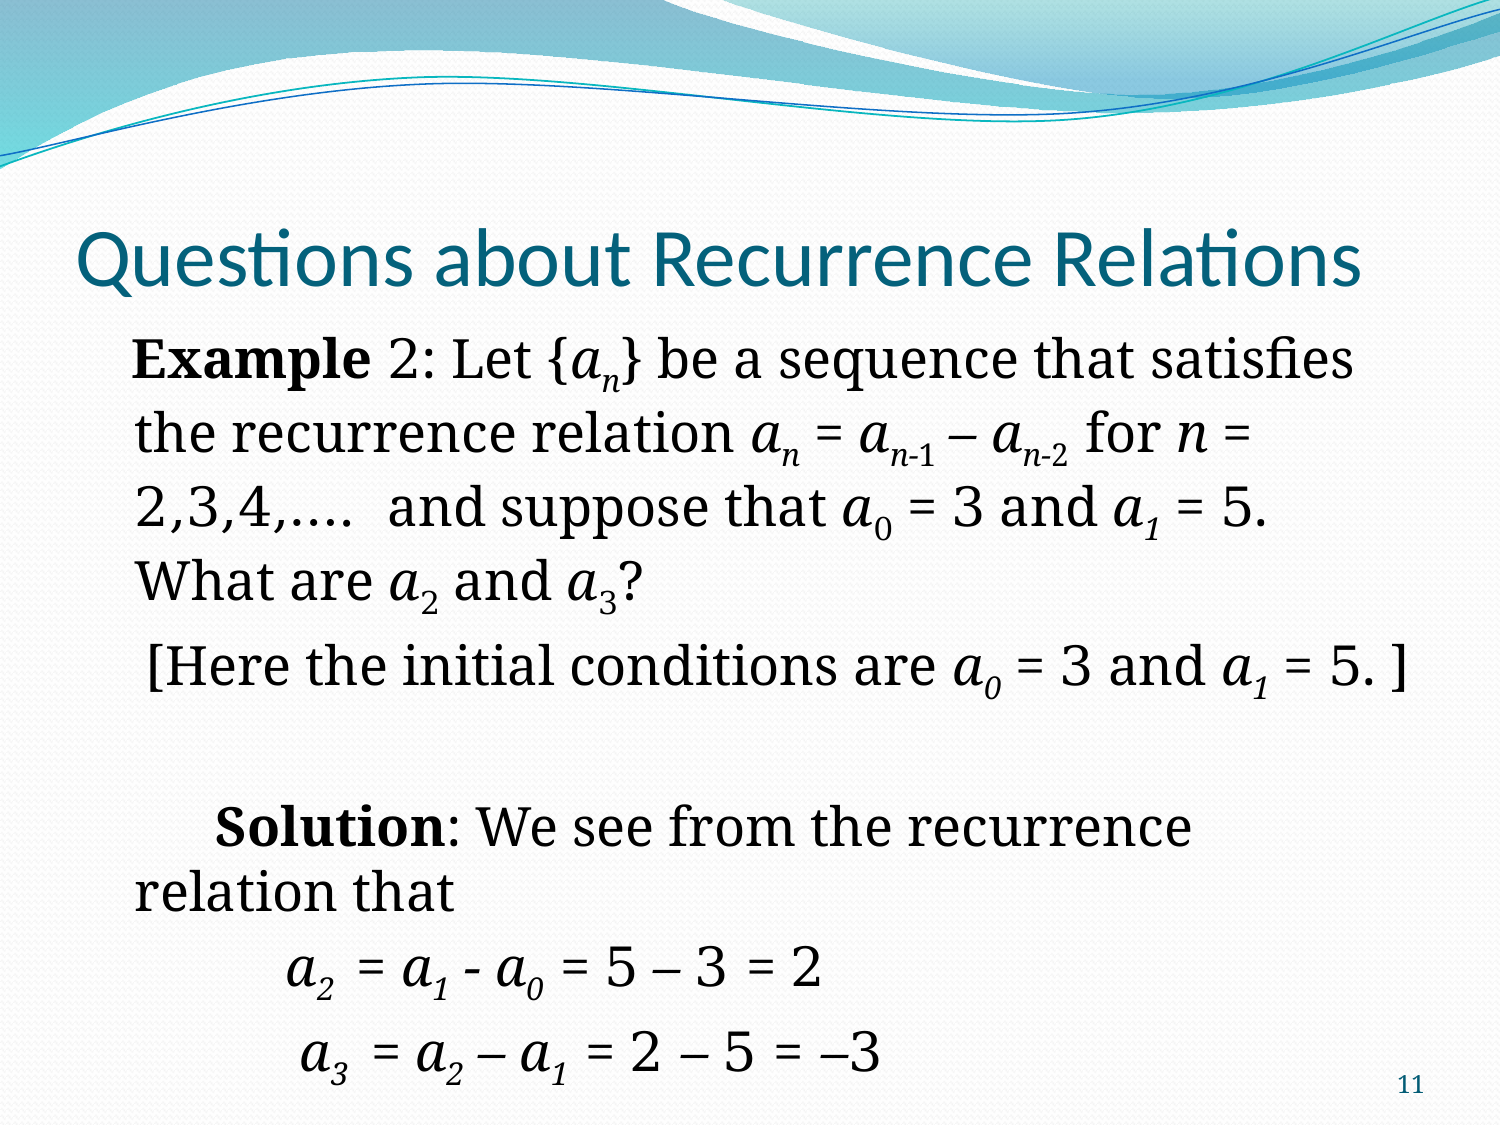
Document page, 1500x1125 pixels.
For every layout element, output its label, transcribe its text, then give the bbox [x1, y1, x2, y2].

list Example 2: Let {an} be a sequence that satisfies the recurrence relation an = an-1 – an-2 for n = 2,3,4,…. and suppose that a0 = 3 and a1 = 5. What are a2 and a3? [Here the initial conditions are a0 = 3 and a1 = 5. ] Solution: We see from the recurrence relation that a2 = a1 - a0 = 5 – 3 = 2 a3 = a2 – a1 = 2 – 5 = –3 [75, 317, 1425, 1038]
title Questions about Recurrence Relations [75, 115, 1425, 303]
slide_number 11 [1299, 1042, 1425, 1103]
